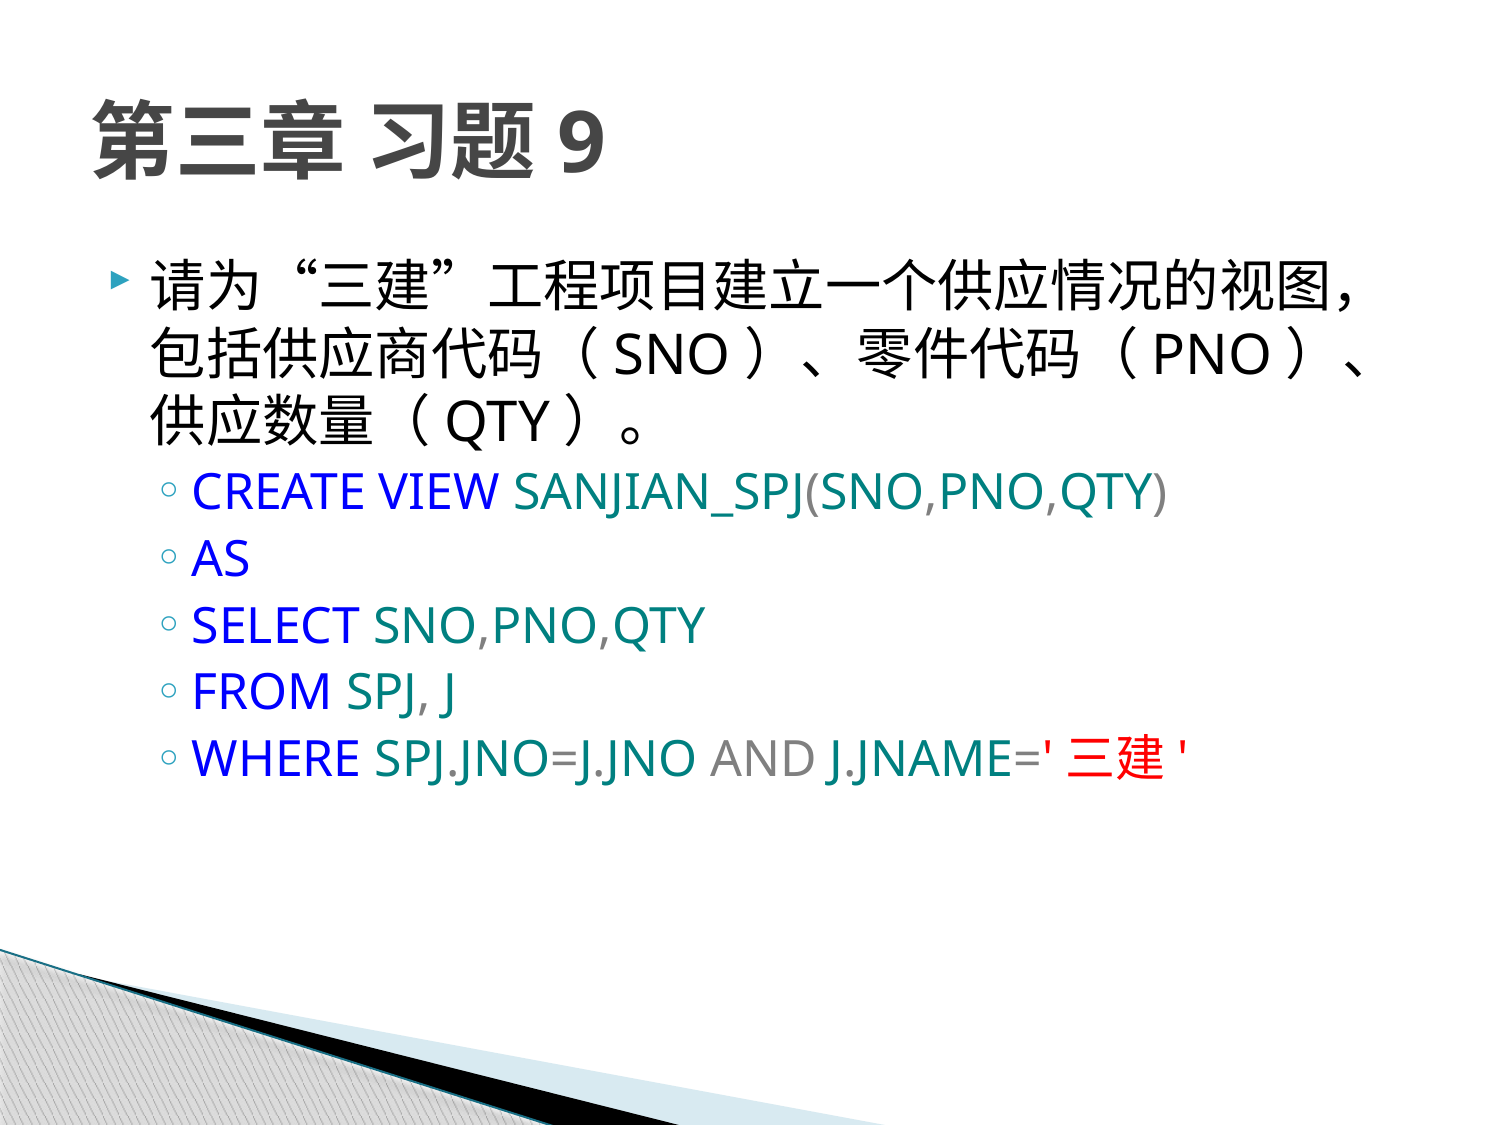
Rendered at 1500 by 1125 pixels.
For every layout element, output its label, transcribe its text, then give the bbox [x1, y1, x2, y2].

title 第三章 习题9 [75, 45, 1425, 233]
list 请为“三建”工程项目建立一个供应情况的视图，包括供应商代码（SNO）、零件代码（PNO）、供应数量（QTY）。 CREATE VIEW SANJIAN_SPJ(SNO,PNO,QTY) AS SELECT SNO,PNO,QTY FROM SPJ, J WHERE SPJ.JNO=J.JNO AND J.JNAME='三建' [75, 243, 1425, 986]
